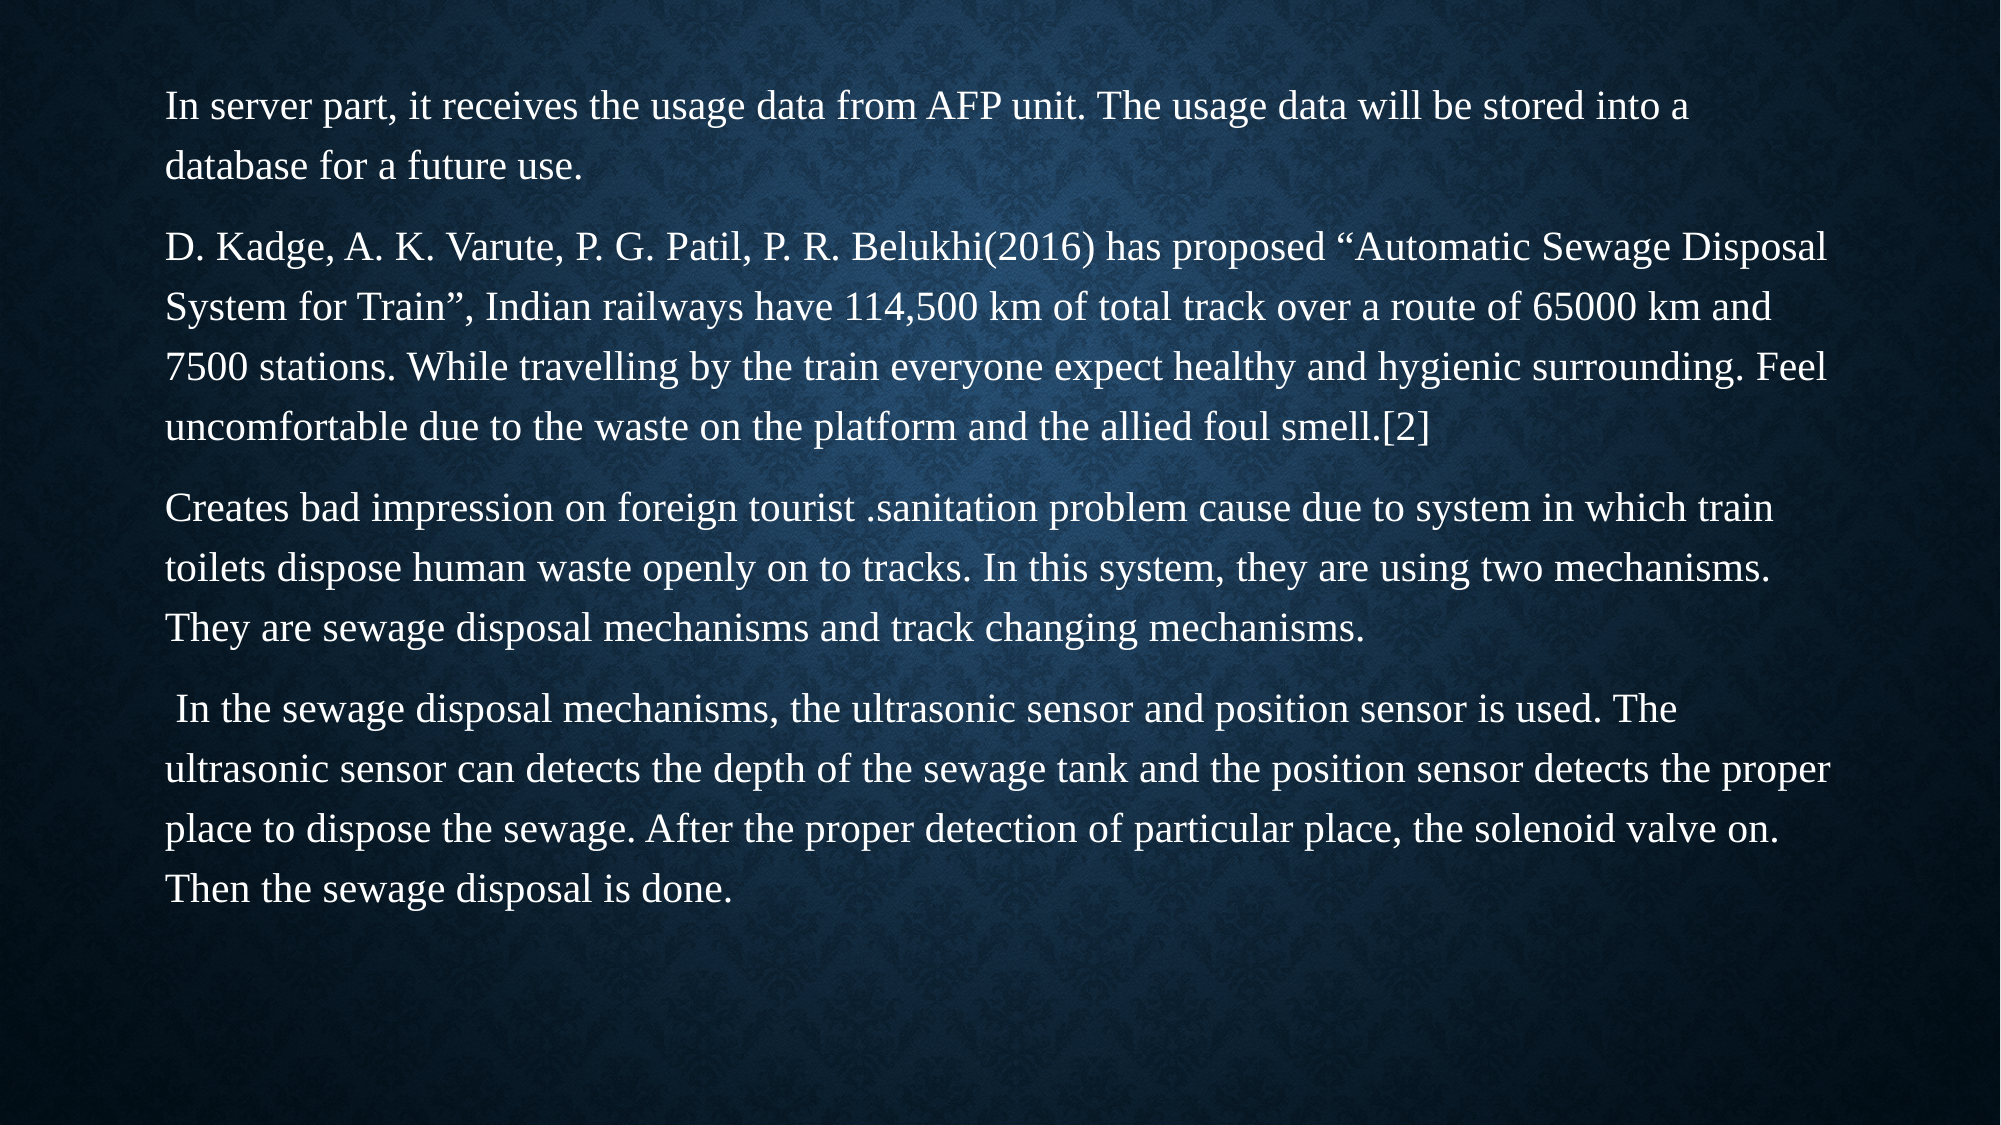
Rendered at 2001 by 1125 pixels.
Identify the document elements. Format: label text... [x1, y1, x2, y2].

list In server part, it receives the usage data from AFP unit. The usage data will be stored into a database for a future use. D. Kadge, A. K. Varute, P. G. Patil, P. R. Belukhi(2016) has proposed “Automatic Sewage Disposal System for Train”, Indian railways have 114,500 km of total track over a route of 65000 km and 7500 stations. While travelling by the train everyone expect healthy and hygienic surrounding. Feel uncomfortable due to the waste on the platform and the allied foul smell.[2] Creates bad impression on foreign tourist .sanitation problem cause due to system in which train toilets dispose human waste openly on to tracks. In this system, they are using two mechanisms. They are sewage disposal mechanisms and track changing mechanisms. In the sewage disposal mechanisms, the ultrasonic sensor and position sensor is used. The ultrasonic sensor can detects the depth of the sewage tank and the position sensor detects the proper place to dispose the sewage. After the proper detection of particular place, the solenoid valve on. Then the sewage disposal is done. [149, 60, 1849, 950]
